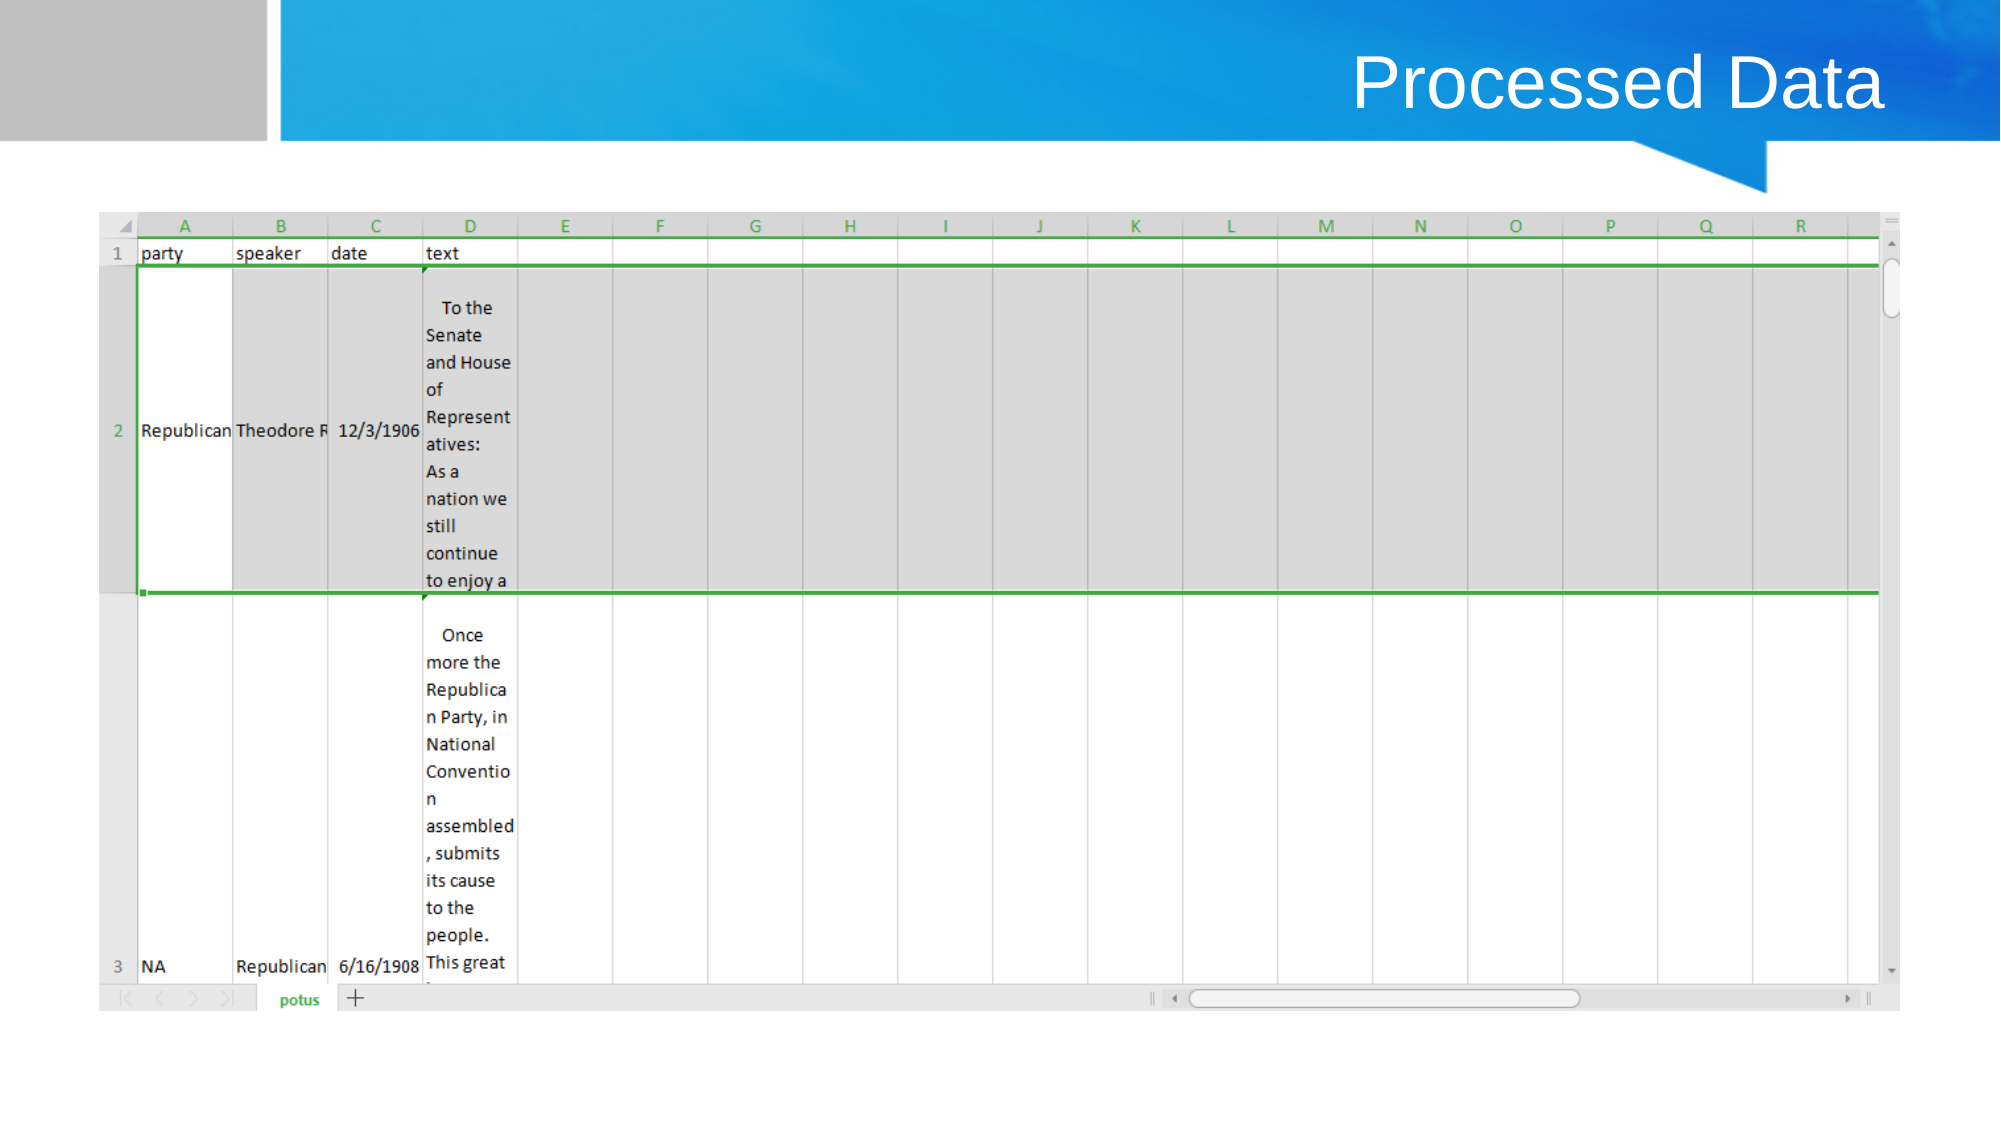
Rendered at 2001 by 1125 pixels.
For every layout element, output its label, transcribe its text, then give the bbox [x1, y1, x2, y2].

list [99, 212, 1900, 1011]
picture [0, 0, 2000, 1125]
title Processed Data [99, 30, 1901, 127]
